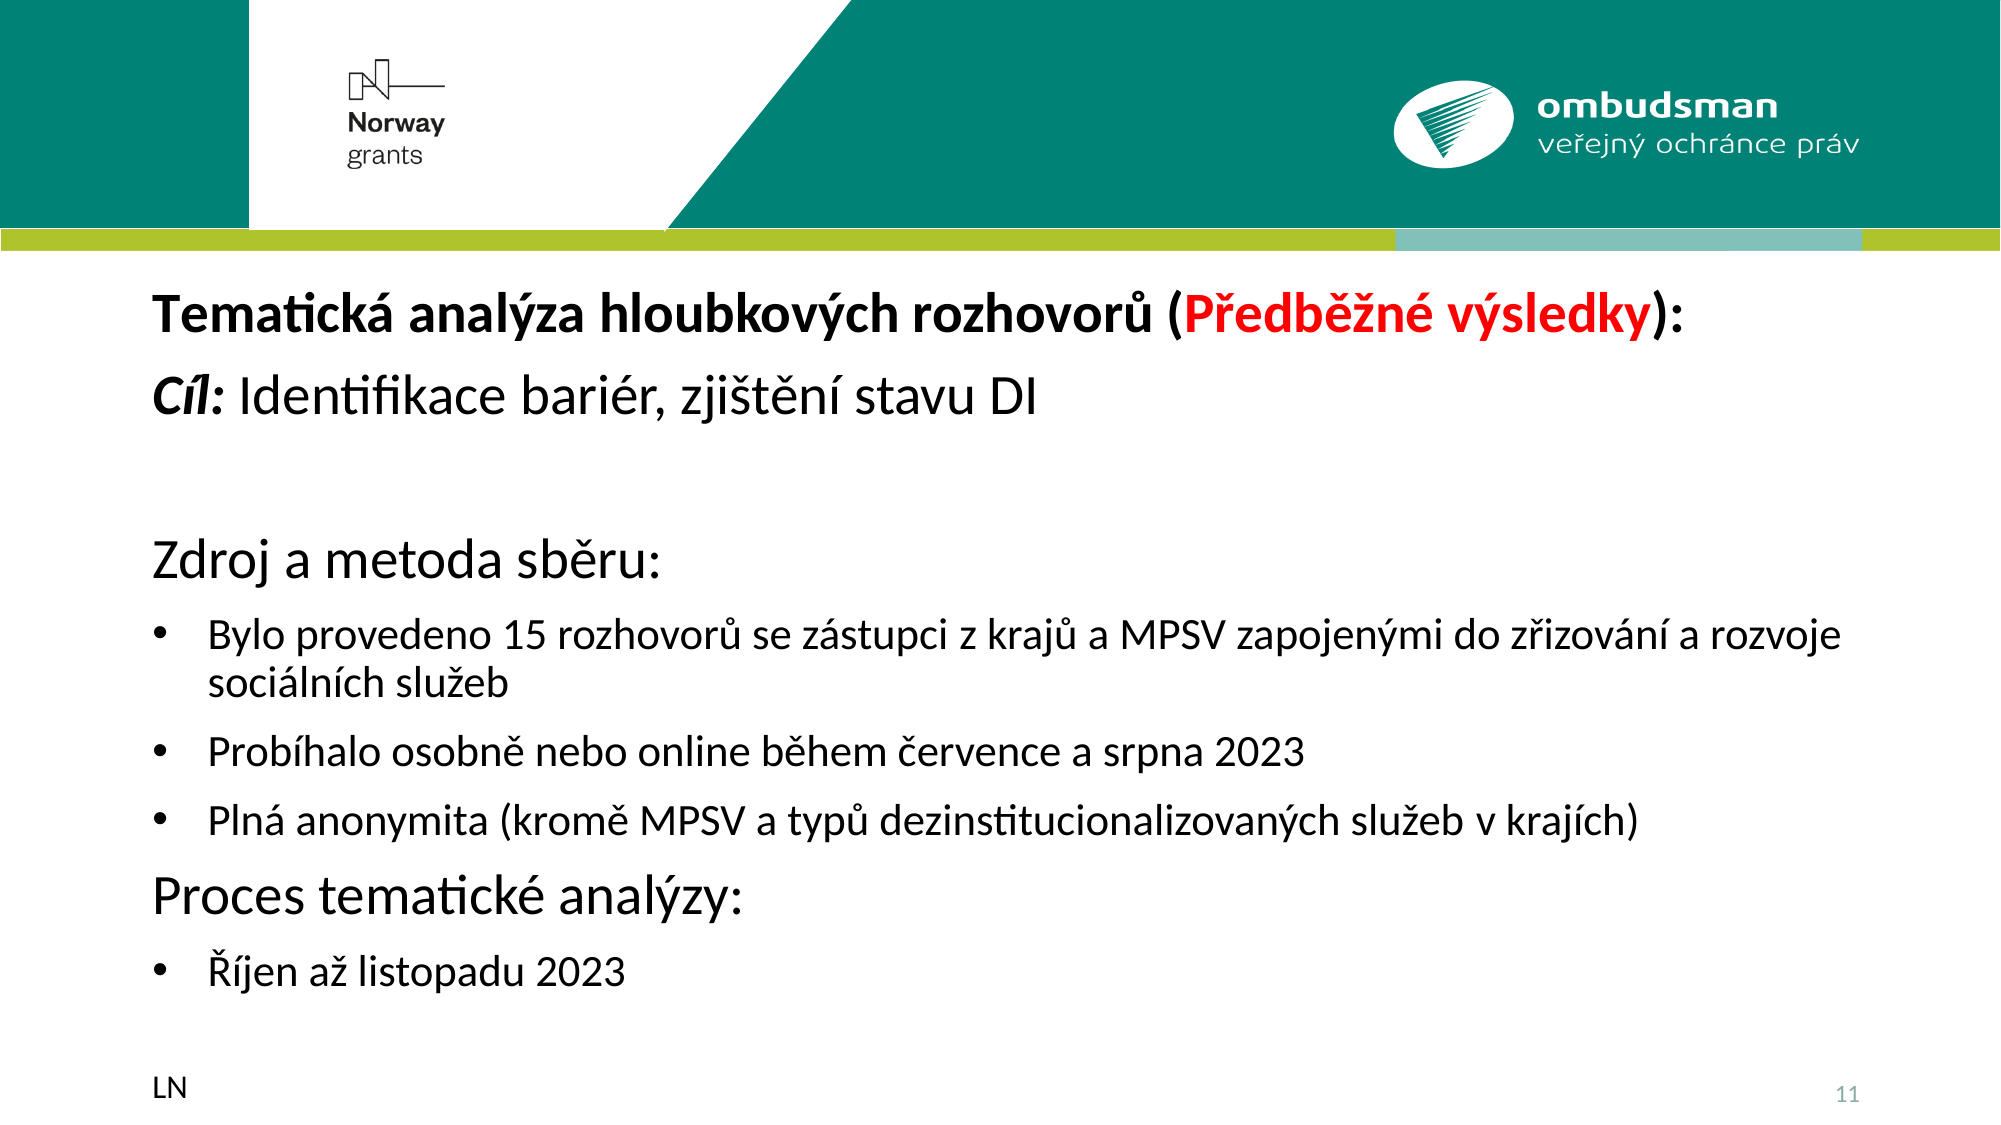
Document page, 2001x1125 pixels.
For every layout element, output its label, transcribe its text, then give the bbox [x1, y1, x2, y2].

picture [1390, 79, 1863, 169]
picture [347, 59, 445, 169]
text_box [249, 0, 850, 230]
slide_number 11 [1416, 1062, 1876, 1123]
picture [0, 229, 2000, 251]
list LN [137, 1062, 1388, 1123]
list Tematická analýza hloubkových rozhovorů (Předběžné výsledky): Cíl: Identifikace bariér, zjištění stavu DI Zdroj a metoda sběru: Bylo provedeno 15 rozhovorů se zástupci z krajů a MPSV zapojenými do zřizování a rozvoje sociálních služeb Probíhalo osobně nebo online během července a srpna 2023 Plná anonymita (kromě MPSV a typů dezinstitucionalizovaných služeb v krajích) Proces tematické analýzy: Říjen až listopadu 2023 [137, 275, 1876, 1004]
